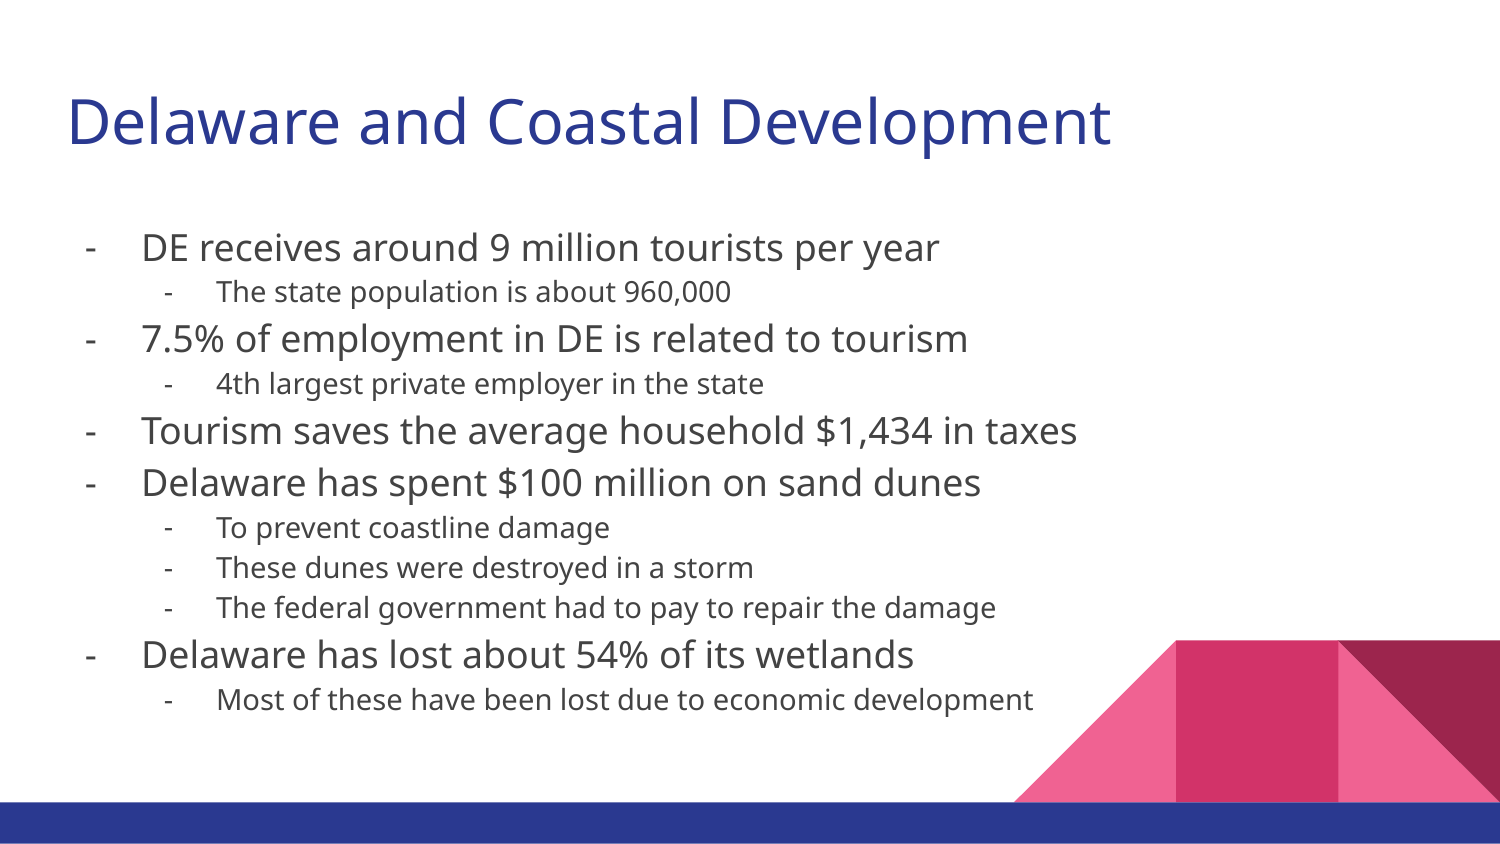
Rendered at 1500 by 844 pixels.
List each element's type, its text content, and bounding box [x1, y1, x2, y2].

title Delaware and Coastal Development [51, 67, 1449, 167]
list DE receives around 9 million tourists per year The state population is about 960,000 7.5% of employment in DE is related to tourism 4th largest private employer in the state Tourism saves the average household $1,434 in taxes Delaware has spent $100 million on sand dunes To prevent coastline damage These dunes were destroyed in a storm The federal government had to pay to repair the damage Delaware has lost about 54% of its wetlands Most of these have been lost due to economic development [51, 201, 1449, 750]
